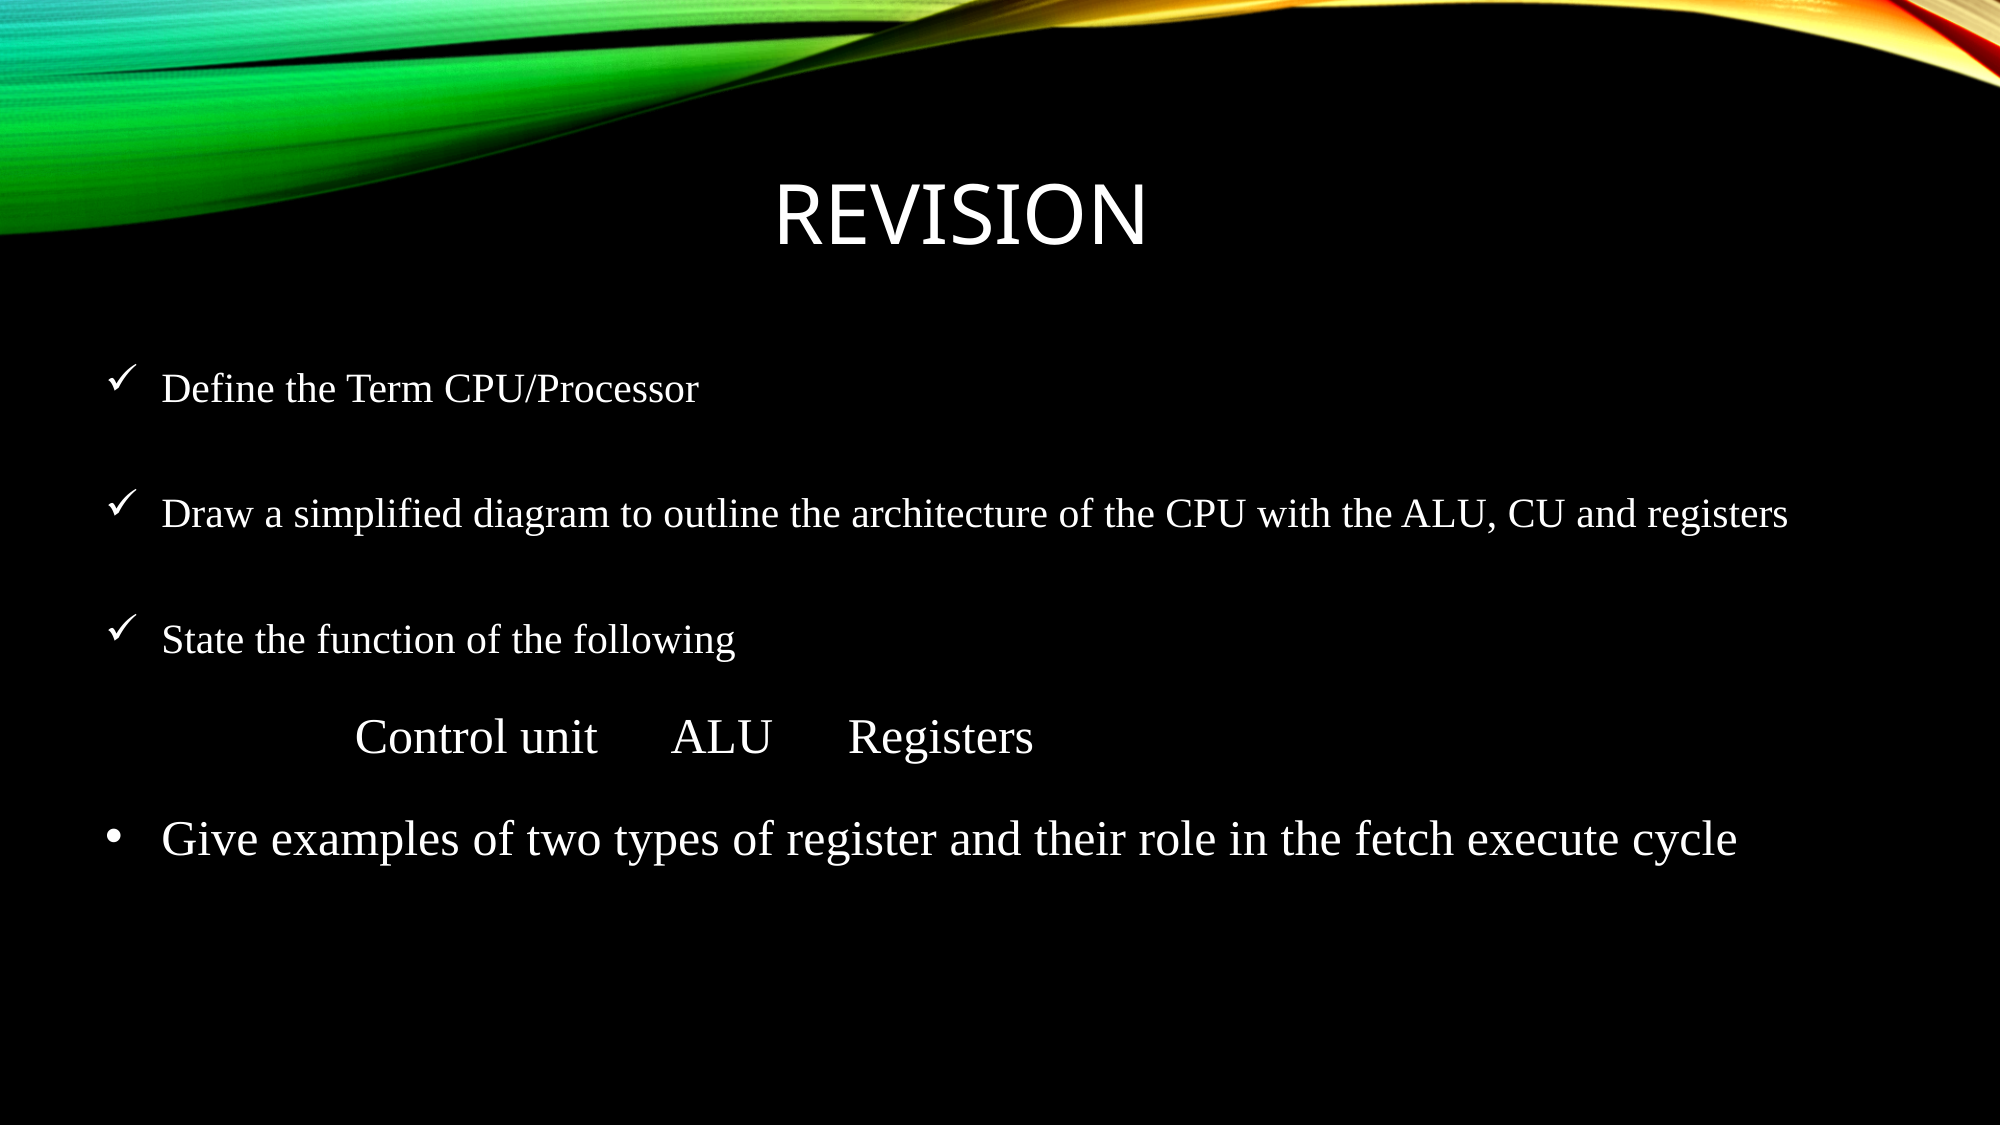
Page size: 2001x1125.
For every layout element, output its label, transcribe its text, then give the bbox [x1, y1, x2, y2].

text_box Define the Term CPU/Processor Draw a simplified diagram to outline the architecture of the CPU with the ALU, CU and registers State the function of the following Control unit ALU Registers Give examples of two types of register and their role in the fetch execute cycle [89, 278, 1987, 1105]
title Revision [136, 156, 1789, 278]
picture [0, 0, 2000, 237]
